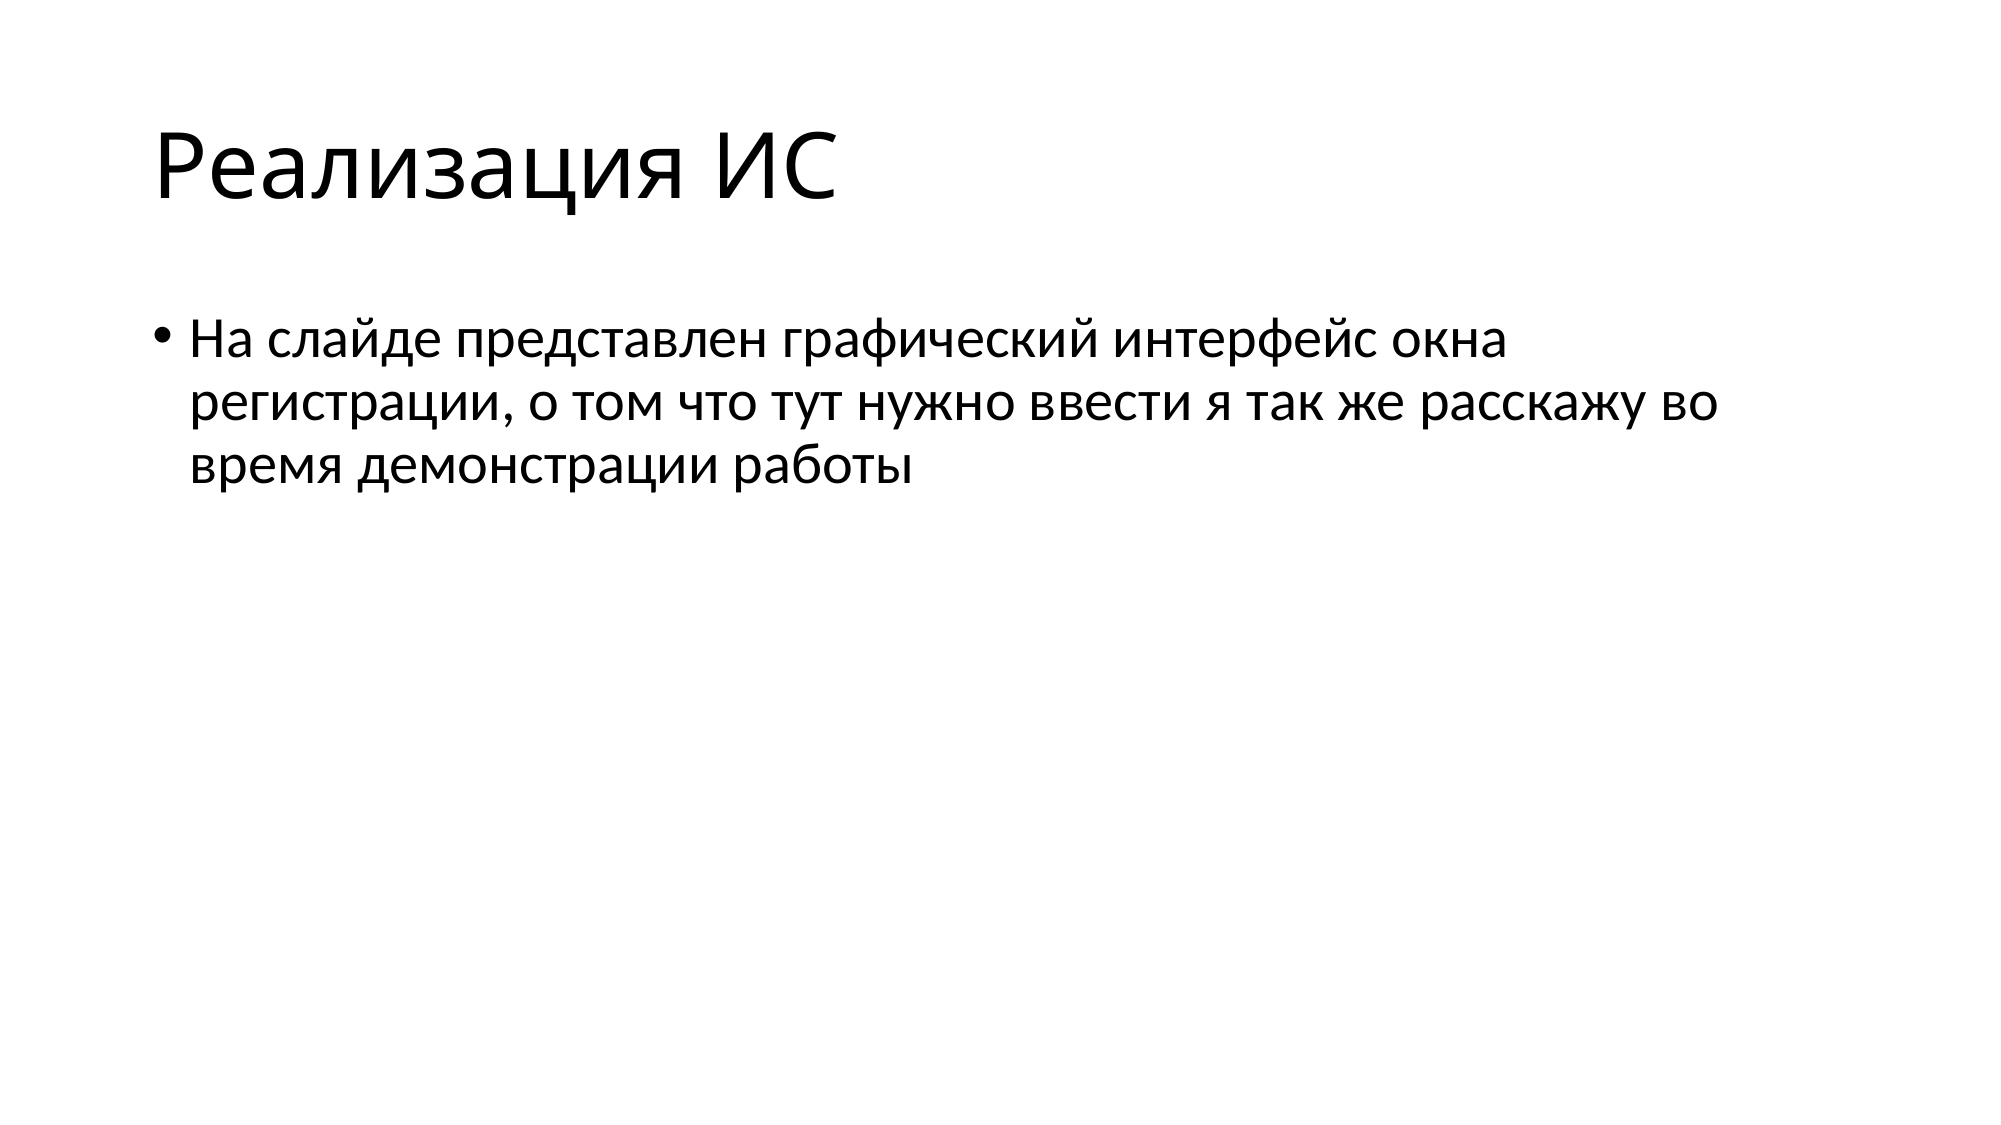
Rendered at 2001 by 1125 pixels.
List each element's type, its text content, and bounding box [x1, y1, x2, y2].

title Реализация ИС [137, 59, 1863, 278]
list На слайде представлен графический интерфейс окна регистрации, о том что тут нужно ввести я так же расскажу во время демонстрации работы [137, 299, 1863, 1014]
